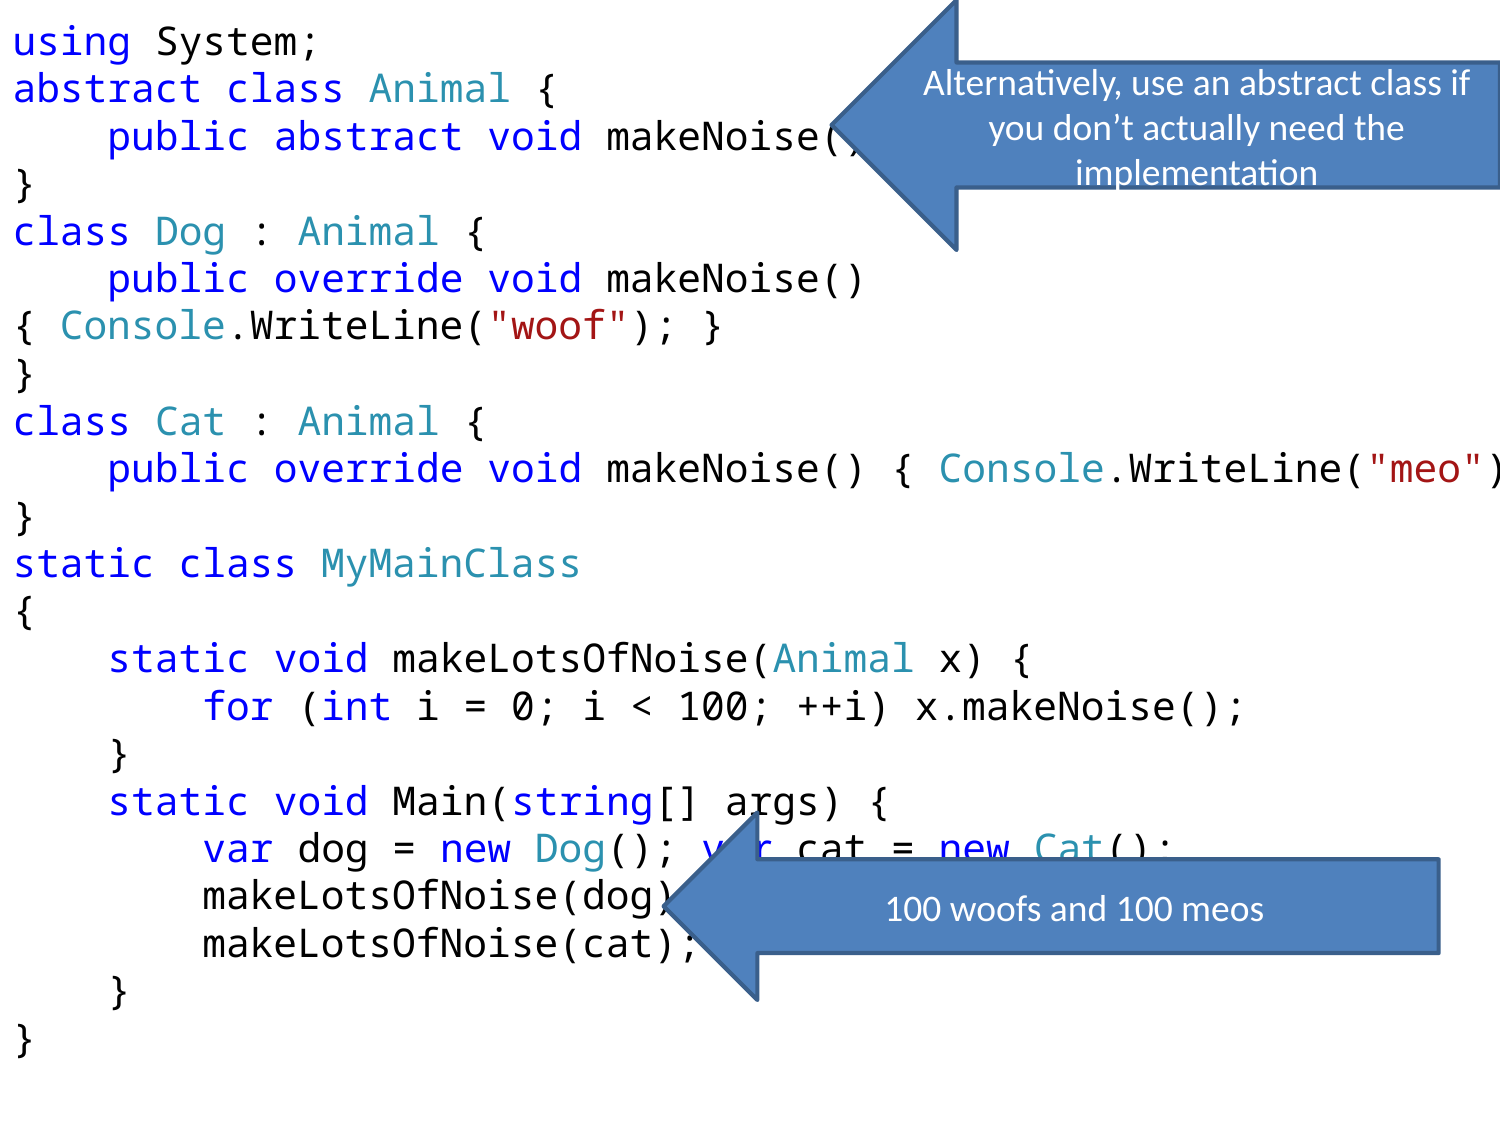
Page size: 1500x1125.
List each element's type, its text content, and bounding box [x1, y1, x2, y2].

text_box Alternatively, use an abstract class if you don’t actually need the implementation [829, 0, 1500, 252]
text_box using System; abstract class Animal { public abstract void makeNoise(); } class Dog : Animal { public override void makeNoise() { Console.WriteLine("woof"); } } class Cat : Animal { public override void makeNoise() { Console.WriteLine("meo"); } } static class MyMainClass { static void makeLotsOfNoise(Animal x) { for (int i = 0; i < 100; ++i) x.makeNoise(); } static void Main(string[] args) { var dog = new Dog(); var cat = new Cat(); makeLotsOfNoise(dog); makeLotsOfNoise(cat); } } [0, 8, 1500, 1116]
text_box 100 woofs and 100 meos [661, 810, 1441, 1002]
